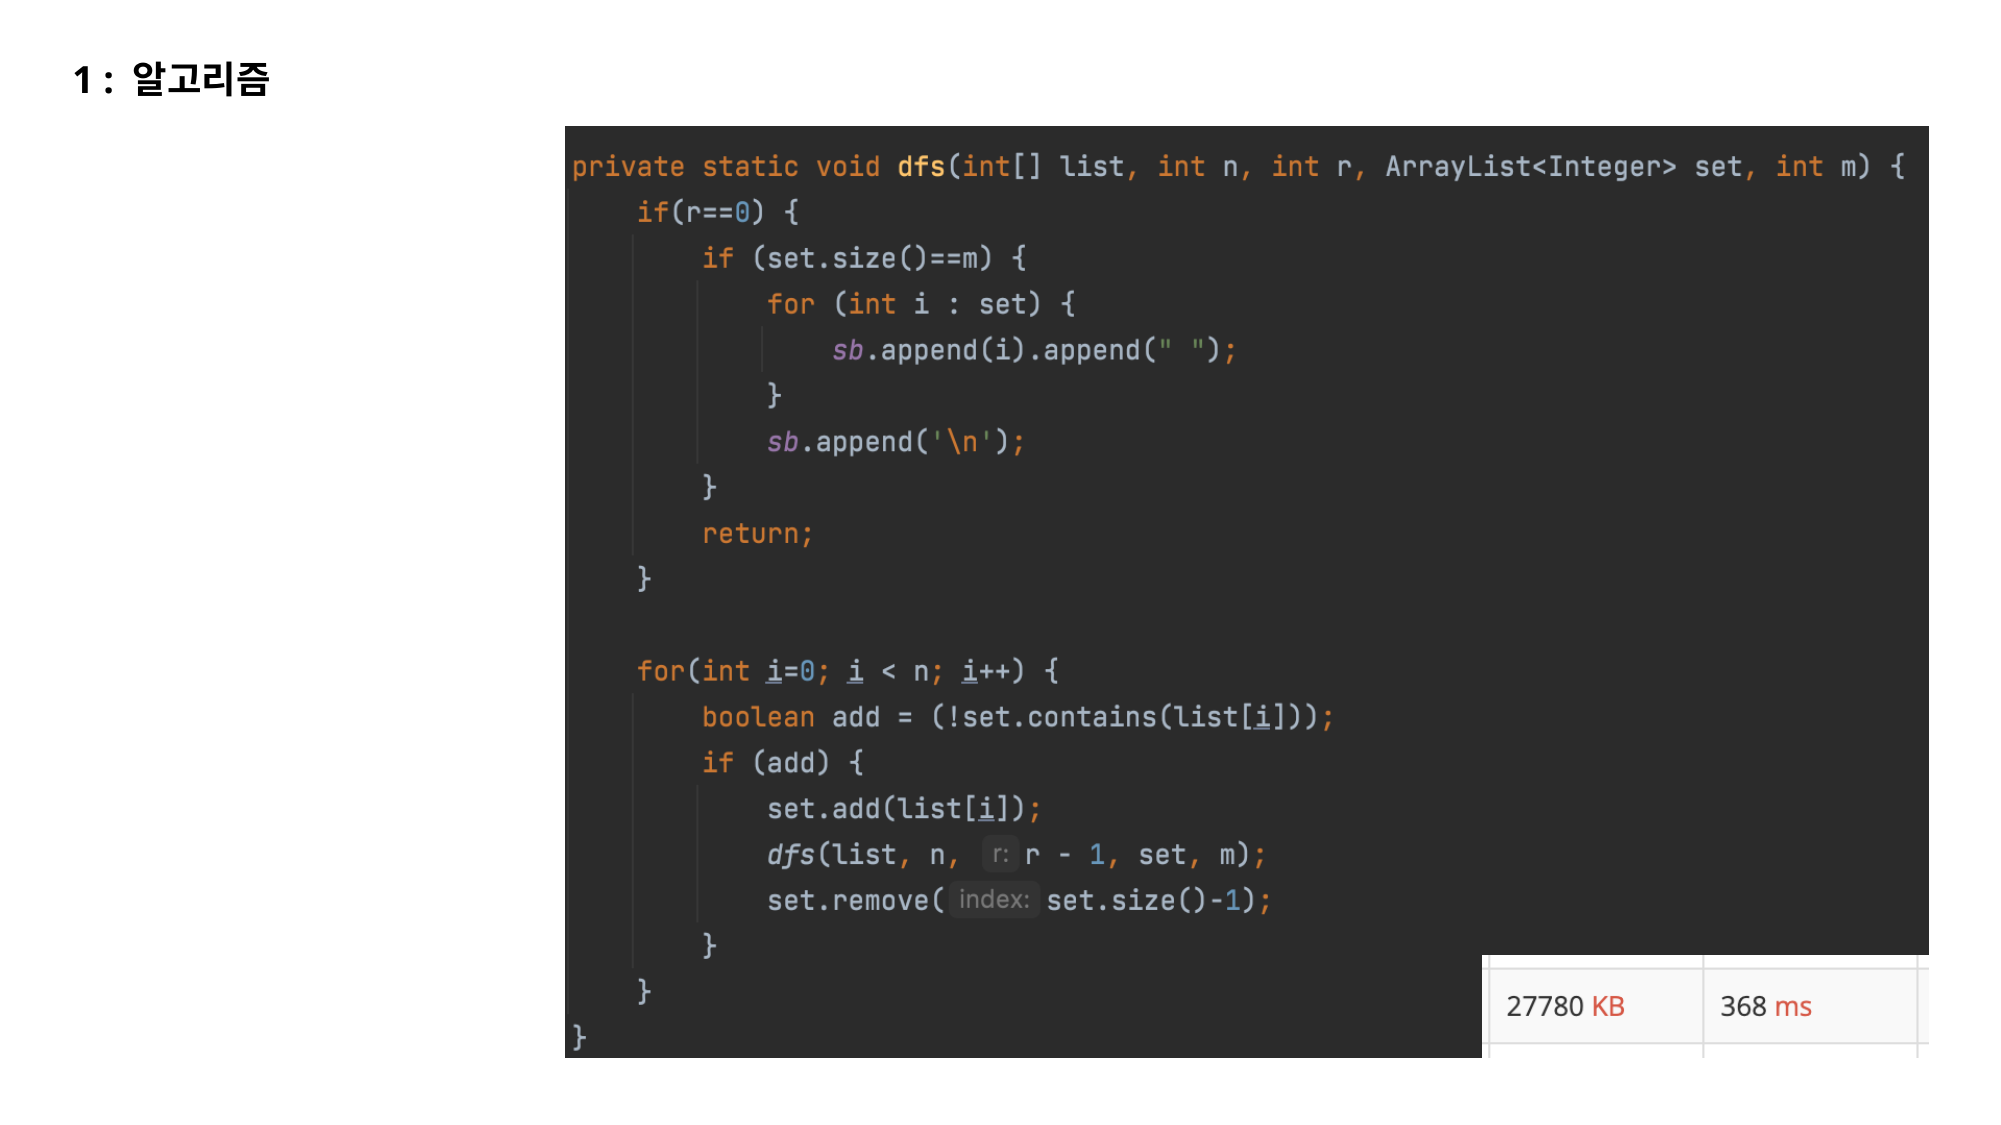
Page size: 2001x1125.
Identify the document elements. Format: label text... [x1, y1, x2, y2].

text_box 1 : 알고리즘 [57, 48, 286, 109]
picture [565, 126, 1929, 1058]
